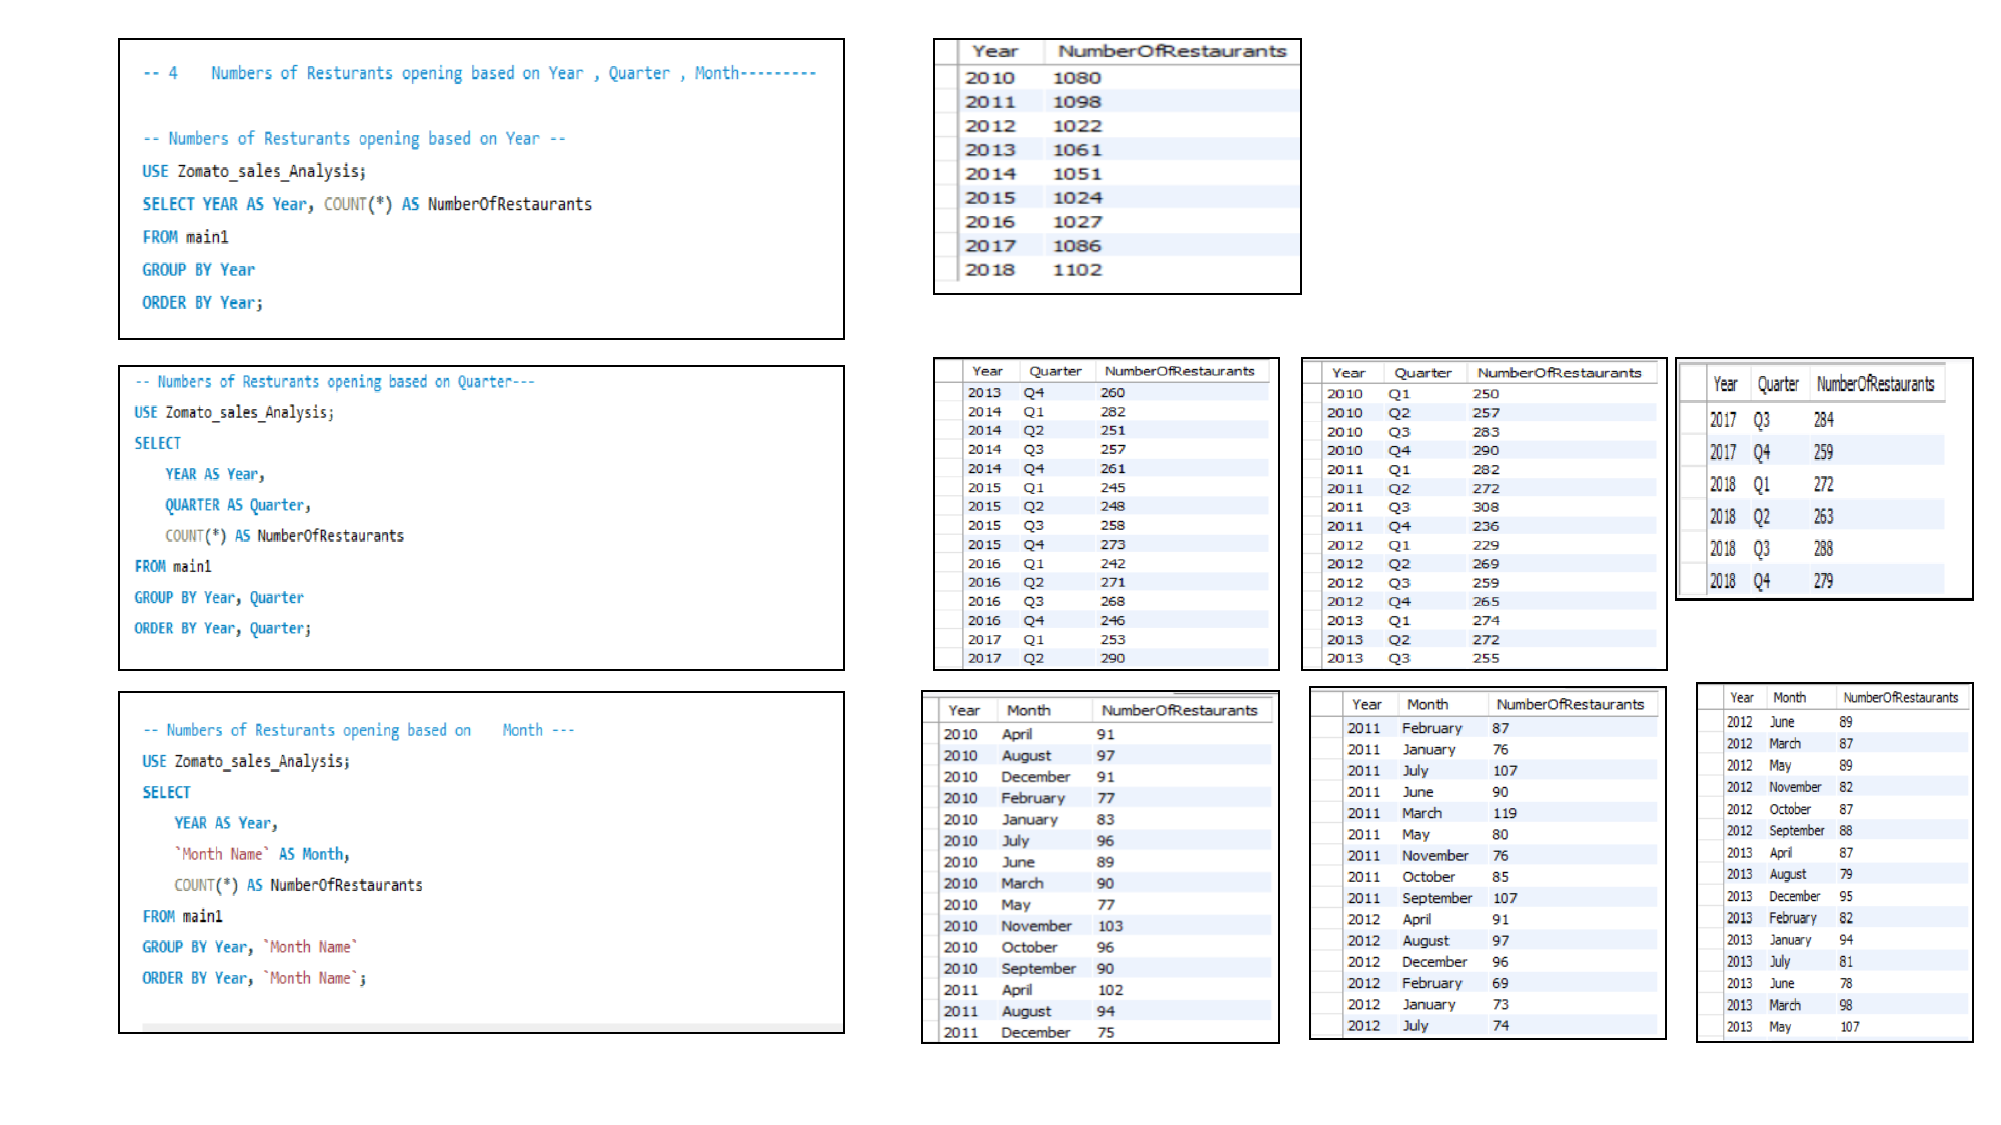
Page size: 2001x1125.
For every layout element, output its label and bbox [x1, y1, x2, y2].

picture [119, 366, 843, 670]
picture [1303, 358, 1666, 670]
picture [1310, 688, 1666, 1038]
picture [1677, 358, 1973, 599]
picture [923, 692, 1278, 1042]
picture [1697, 684, 1972, 1042]
list [119, 39, 843, 339]
picture [935, 39, 1301, 293]
picture [935, 358, 1278, 670]
picture [119, 693, 843, 1033]
